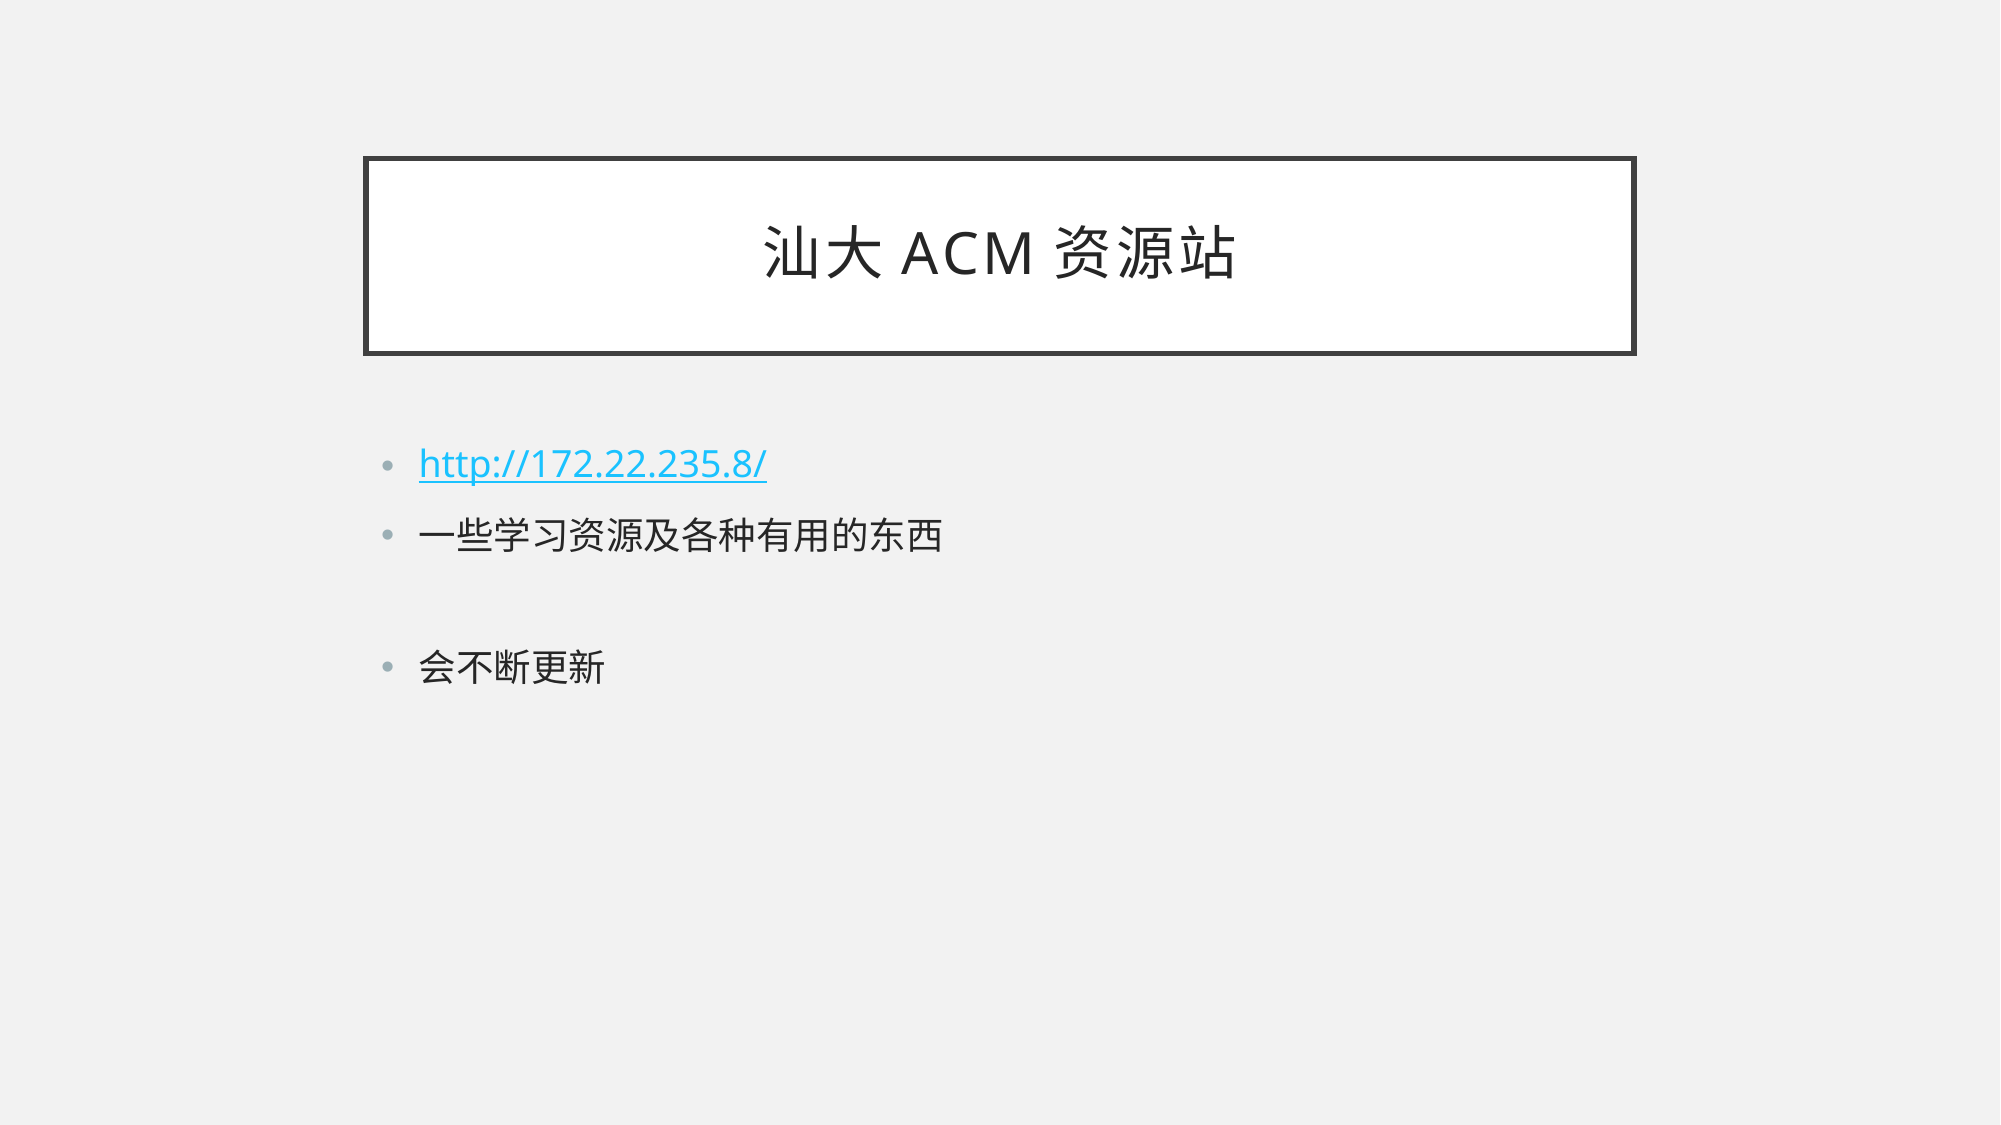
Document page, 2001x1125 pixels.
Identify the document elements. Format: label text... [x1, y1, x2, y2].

list http://172.22.235.8/ 一些学习资源及各种有用的东西 会不断更新 [366, 432, 1634, 942]
title 汕大ACM资源站 [363, 156, 1637, 356]
